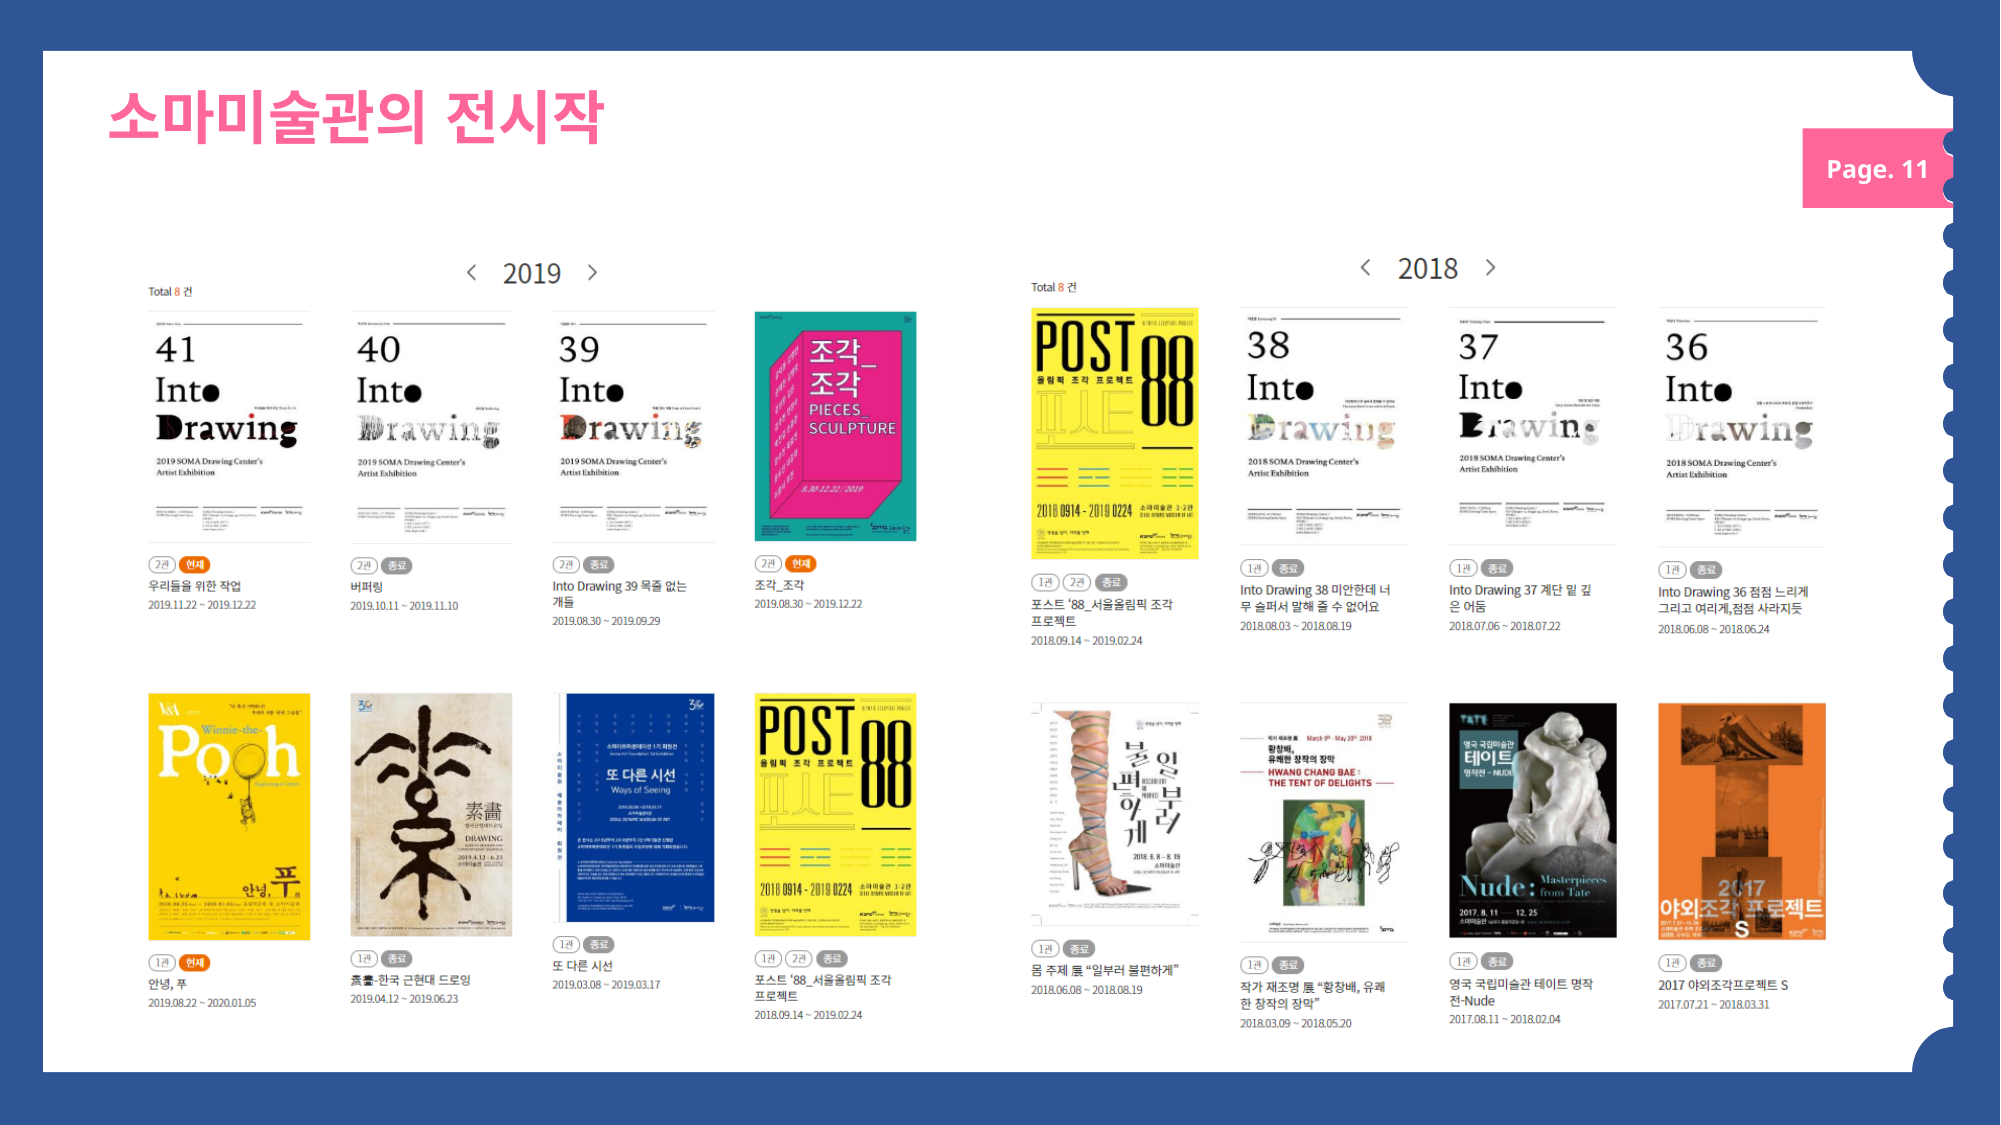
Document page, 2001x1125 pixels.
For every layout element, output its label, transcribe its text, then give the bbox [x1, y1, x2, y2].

text_box Page. 11 [1801, 127, 1955, 209]
picture [93, 237, 972, 1024]
picture [999, 237, 1878, 1039]
text_box 소마미술관의 전시작 [93, 73, 1195, 159]
text_box [42, 49, 1955, 1074]
